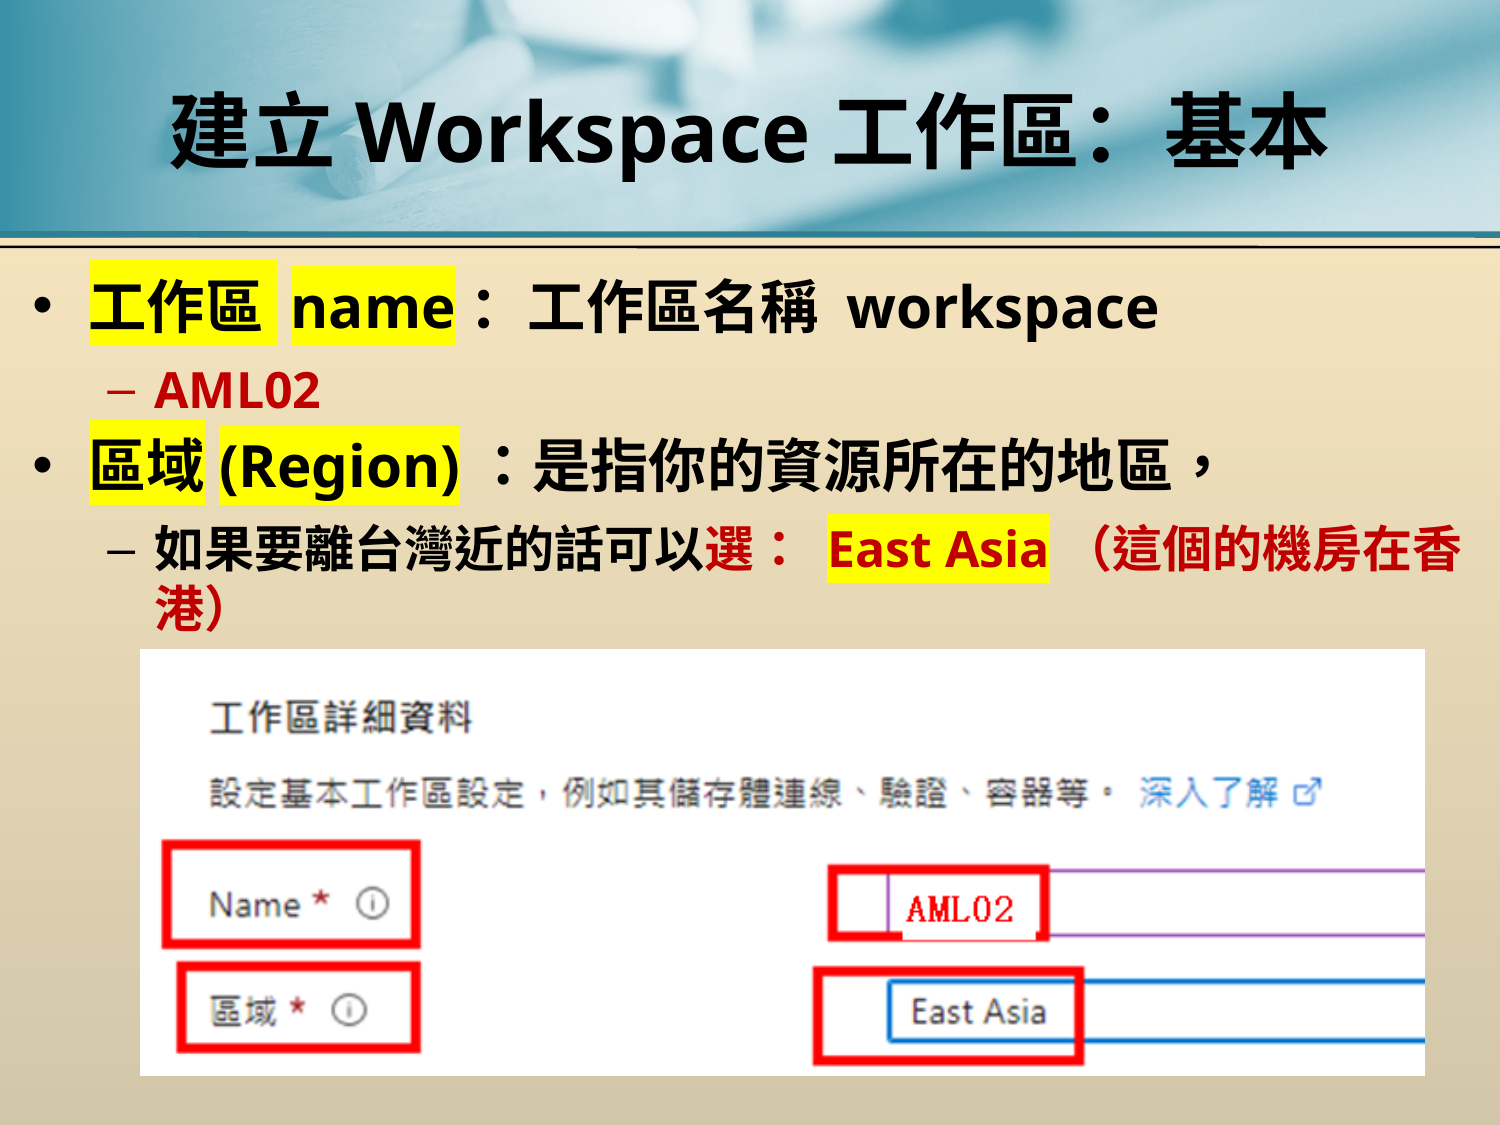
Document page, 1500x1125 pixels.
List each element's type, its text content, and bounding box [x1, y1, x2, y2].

list 工作區 name：工作區名稱 workspace AML02 區域(Region)：是指你的資源所在的地區， 如果要離台灣近的話可以選： East Asia（這個的機房在香港） [17, 262, 1500, 1125]
title 建立Workspace工作區：基本 [75, 24, 1425, 233]
picture [140, 649, 1425, 1076]
